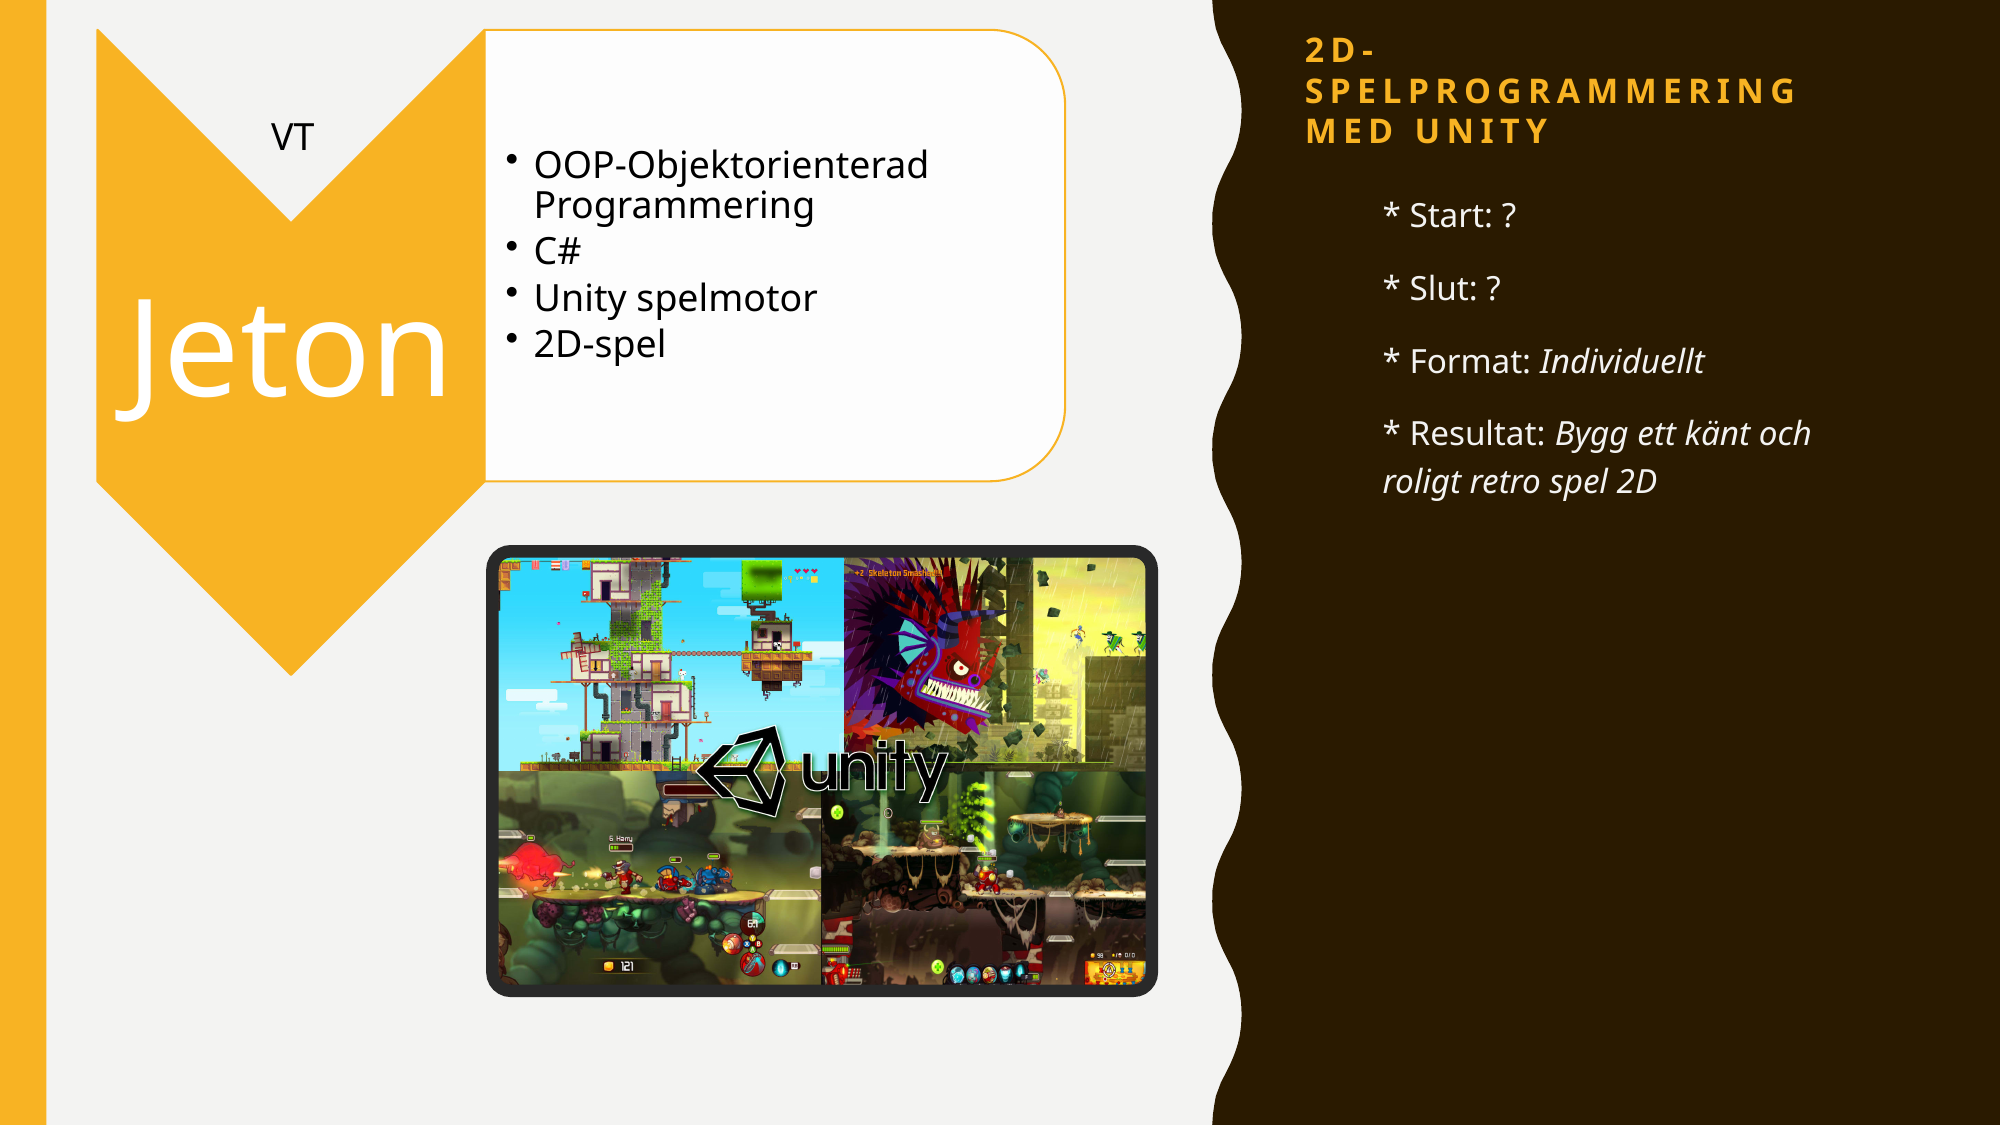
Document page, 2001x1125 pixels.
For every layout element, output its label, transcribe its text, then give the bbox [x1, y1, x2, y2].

picture [492, 551, 1152, 991]
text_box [97, 29, 1066, 675]
title 2D-Spelprogrammering med Unity [1289, 19, 1875, 159]
list * Start: ? * Slut: ? * Format: Individuellt * Resultat: Bygg ett känt och roligt retro spel 2D [1367, 178, 1875, 862]
